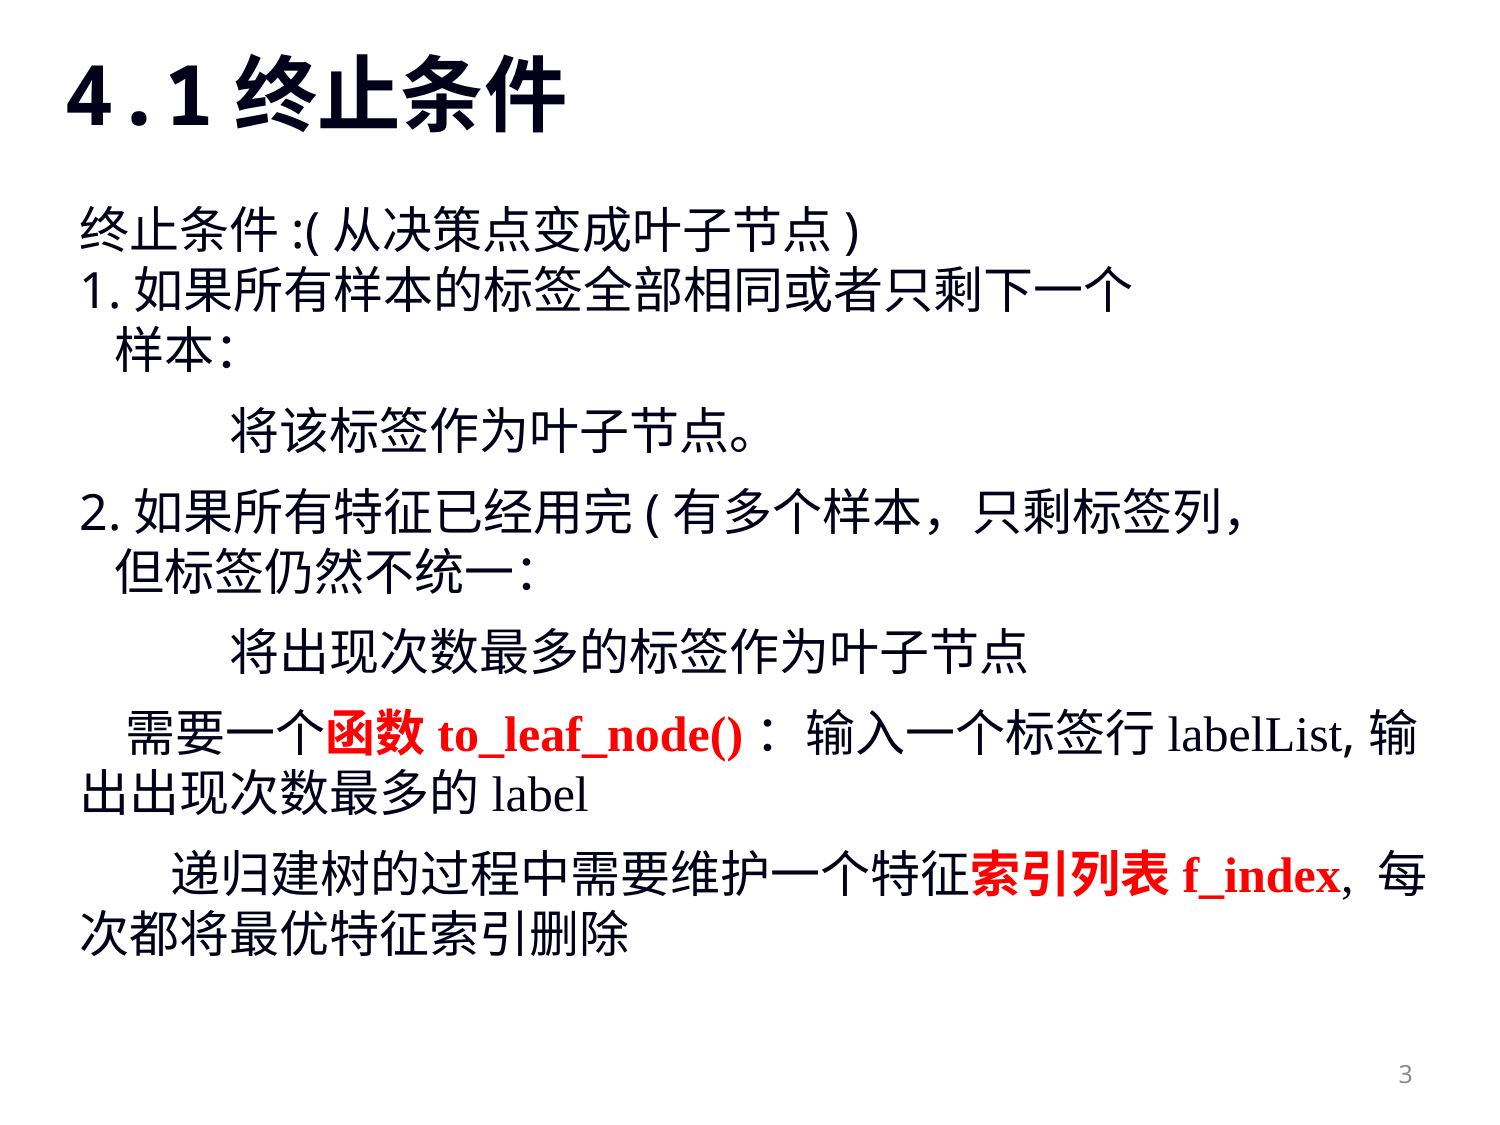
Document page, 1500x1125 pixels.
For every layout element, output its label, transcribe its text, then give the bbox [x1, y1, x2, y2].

title 4.1终止条件 [49, 54, 1401, 197]
text_box 终止条件:(从决策点变成叶子节点) 1.如果所有样本的标签全部相同或者只剩下一个 样本： 将该标签作为叶子节点。 2.如果所有特征已经用完(有多个样本，只剩标签列， 但标签仍然不统一： 将出现次数最多的标签作为叶子节点 需要一个函数to_leaf_node()：输入一个标签行labelList,输出出现次数最多的label 递归建树的过程中需要维护一个特征索引列表f_index, 每次都将最优特征索引删除 [64, 190, 1447, 1010]
